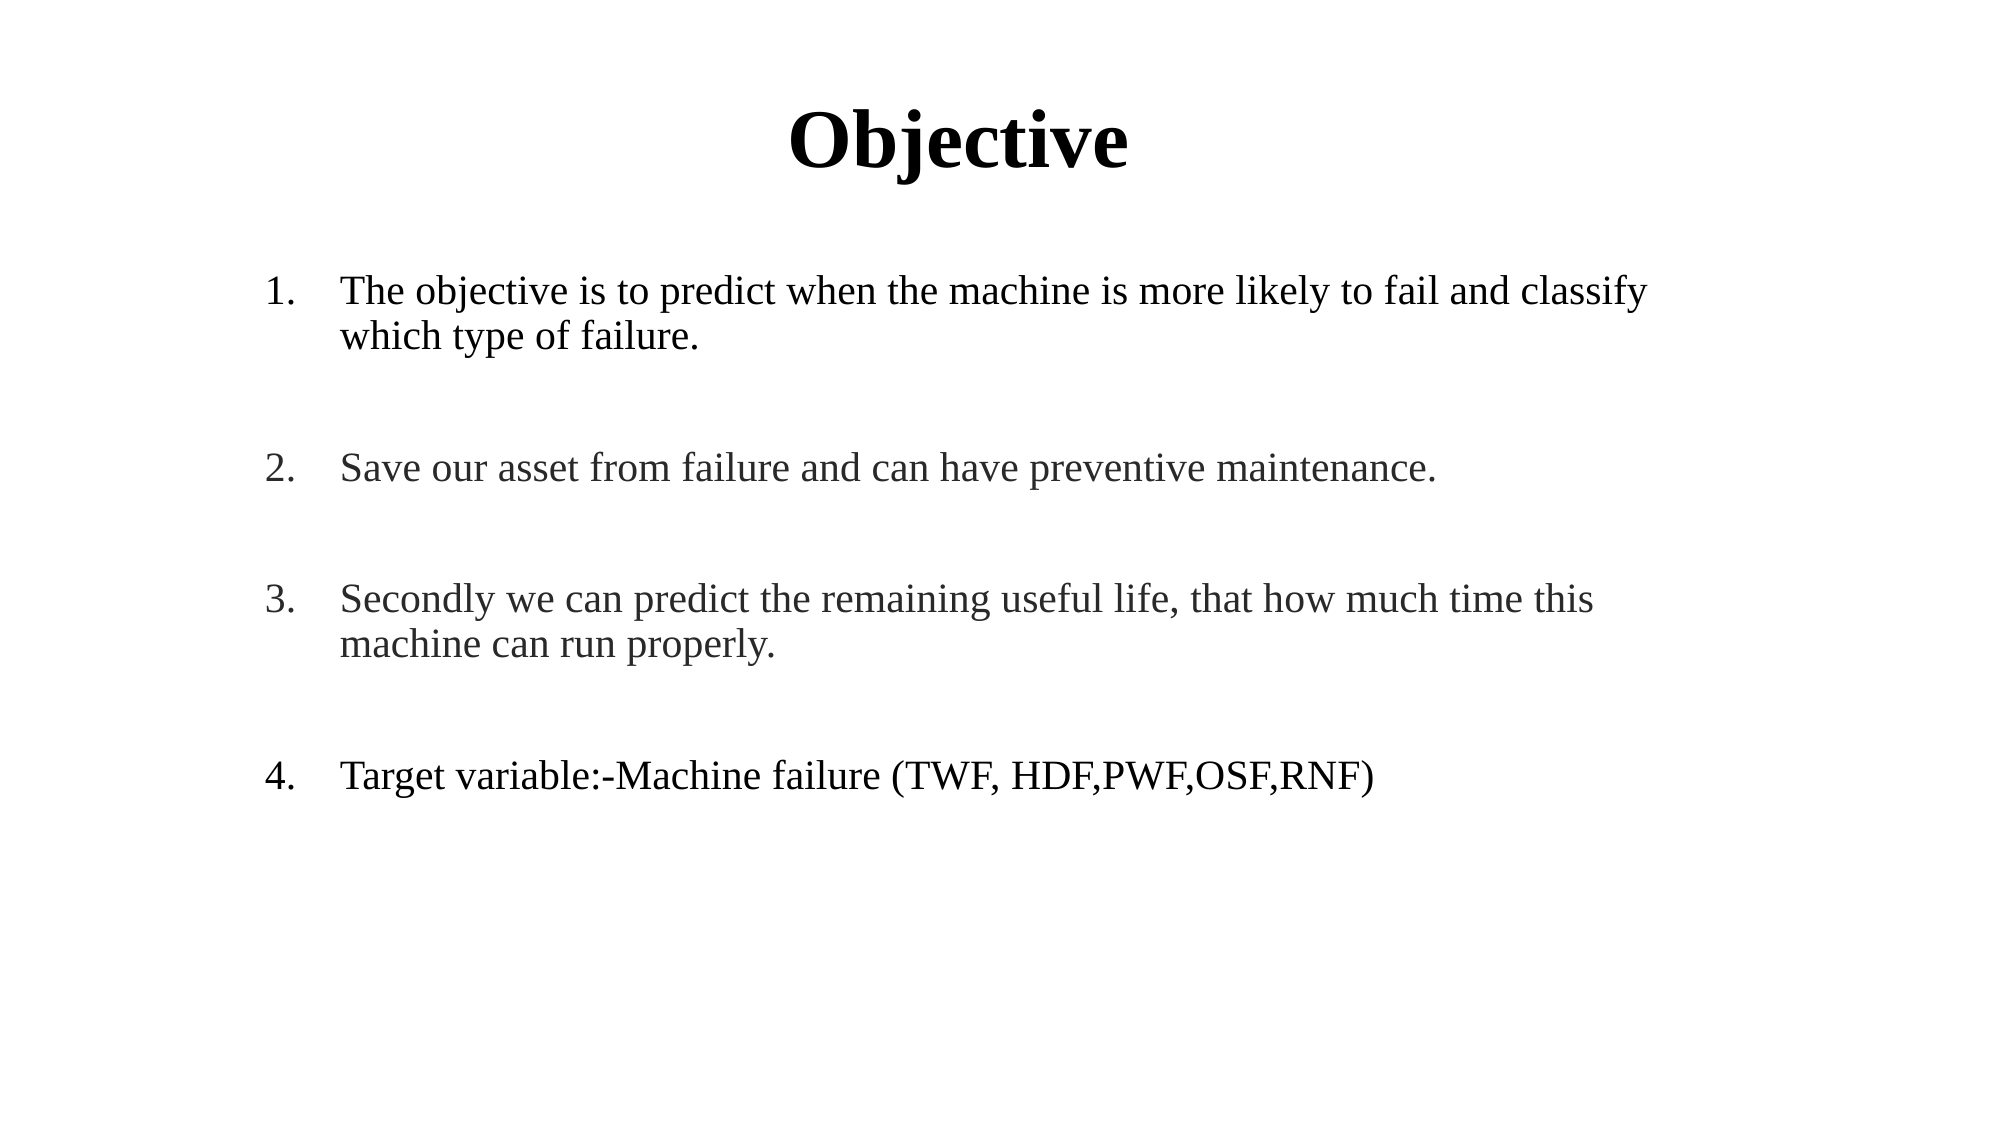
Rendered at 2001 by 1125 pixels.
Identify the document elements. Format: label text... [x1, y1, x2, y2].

subtitle The objective is to predict when the machine is more likely to fail and classify which type of failure. Save our asset from failure and can have preventive maintenance. Secondly we can predict the remaining useful life, that how much time this machine can run properly. Target variable:-Machine failure (TWF, HDF,PWF,OSF,RNF) [249, 260, 1750, 968]
title Objective [208, 24, 1709, 194]
